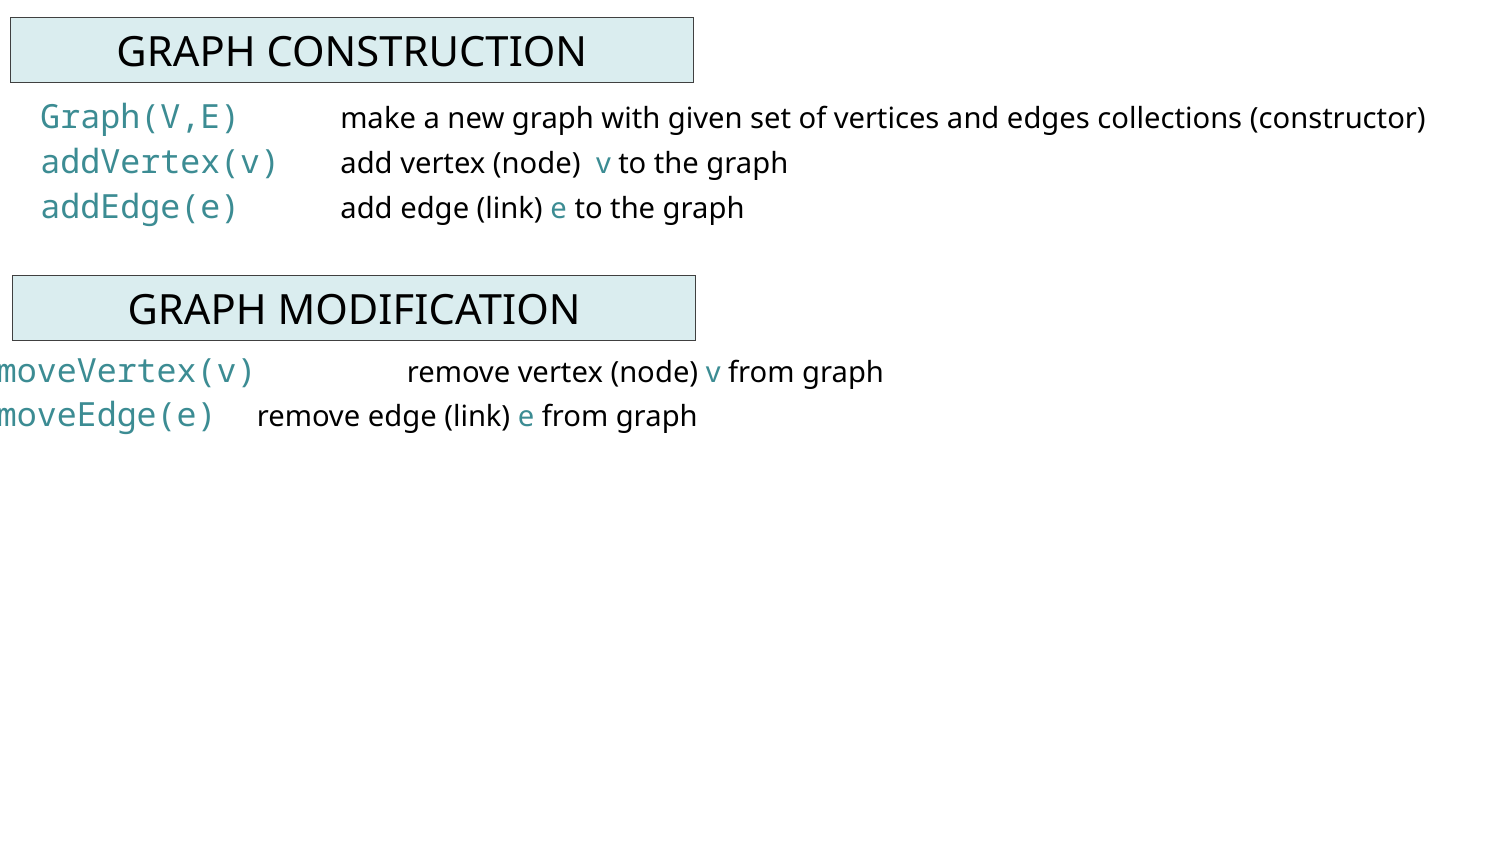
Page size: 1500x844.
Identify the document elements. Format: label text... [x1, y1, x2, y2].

text_box removeVertex(v) remove vertex (node) v from graph removeEdge(e) remove edge (link) e from graph [0, 341, 899, 442]
text_box GRAPH CONSTRUCTION [10, 17, 694, 83]
text_box Graph(V,E) make a new graph with given set of vertices and edges collections (constructor) addVertex(v) add vertex (node) v to the graph addEdge(e) add edge (link) e to the graph [25, 83, 1442, 234]
text_box GRAPH MODIFICATION [12, 275, 696, 341]
